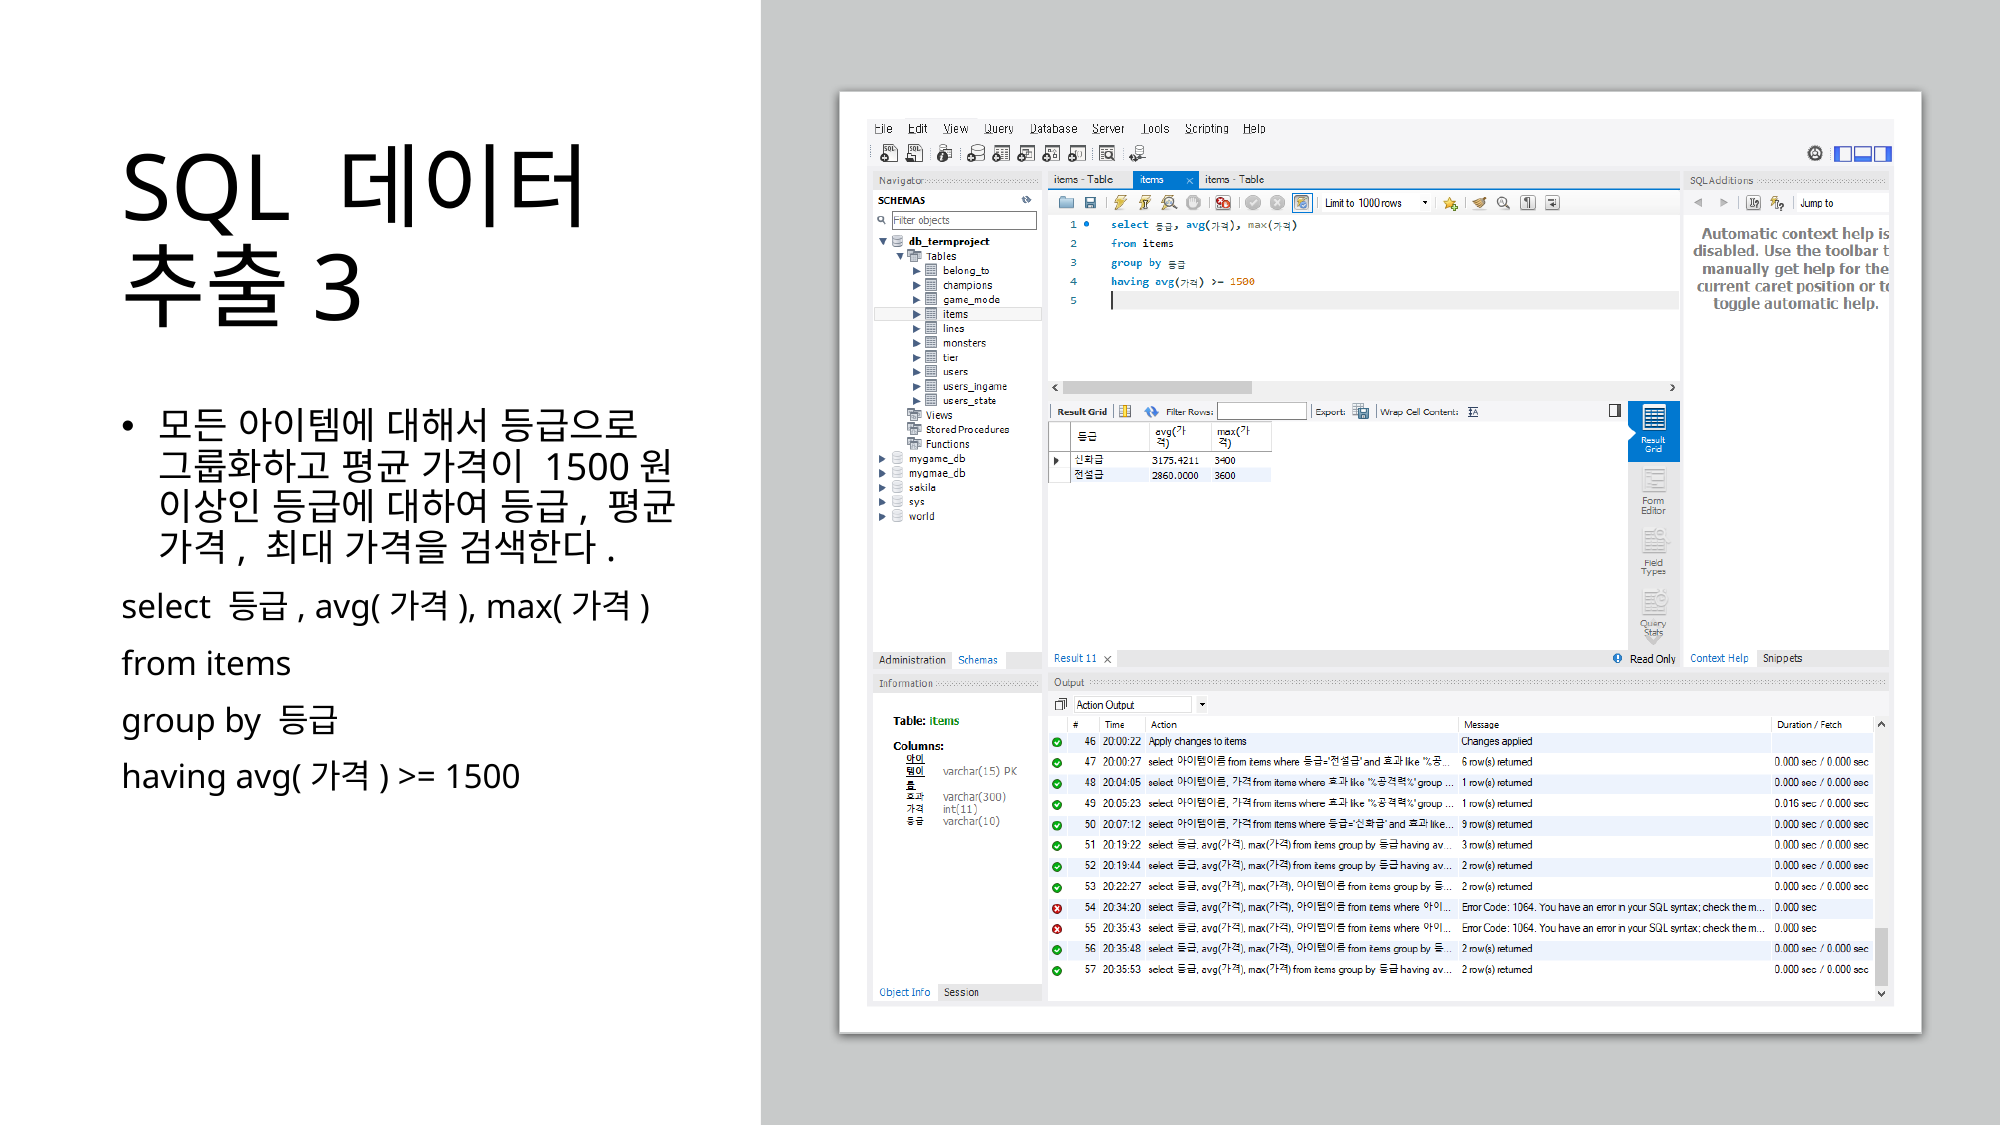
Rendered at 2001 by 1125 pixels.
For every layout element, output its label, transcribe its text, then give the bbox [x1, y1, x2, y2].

title SQL 데이터 추출3 [106, 103, 698, 379]
picture [866, 118, 1895, 1007]
text_box [0, 0, 760, 1125]
text_box [838, 91, 1922, 1034]
list 모든 아이템에 대해서 등급으로 그룹화하고 평균 가격이 1500원 이상인 등급에 대하여 등급, 평균 가격, 최대 가격을 검색한다. select 등급, avg(가격), max(가격) from items group by 등급 having avg(가격) >= 1500 [106, 399, 698, 1020]
text_box [760, 0, 2000, 1125]
